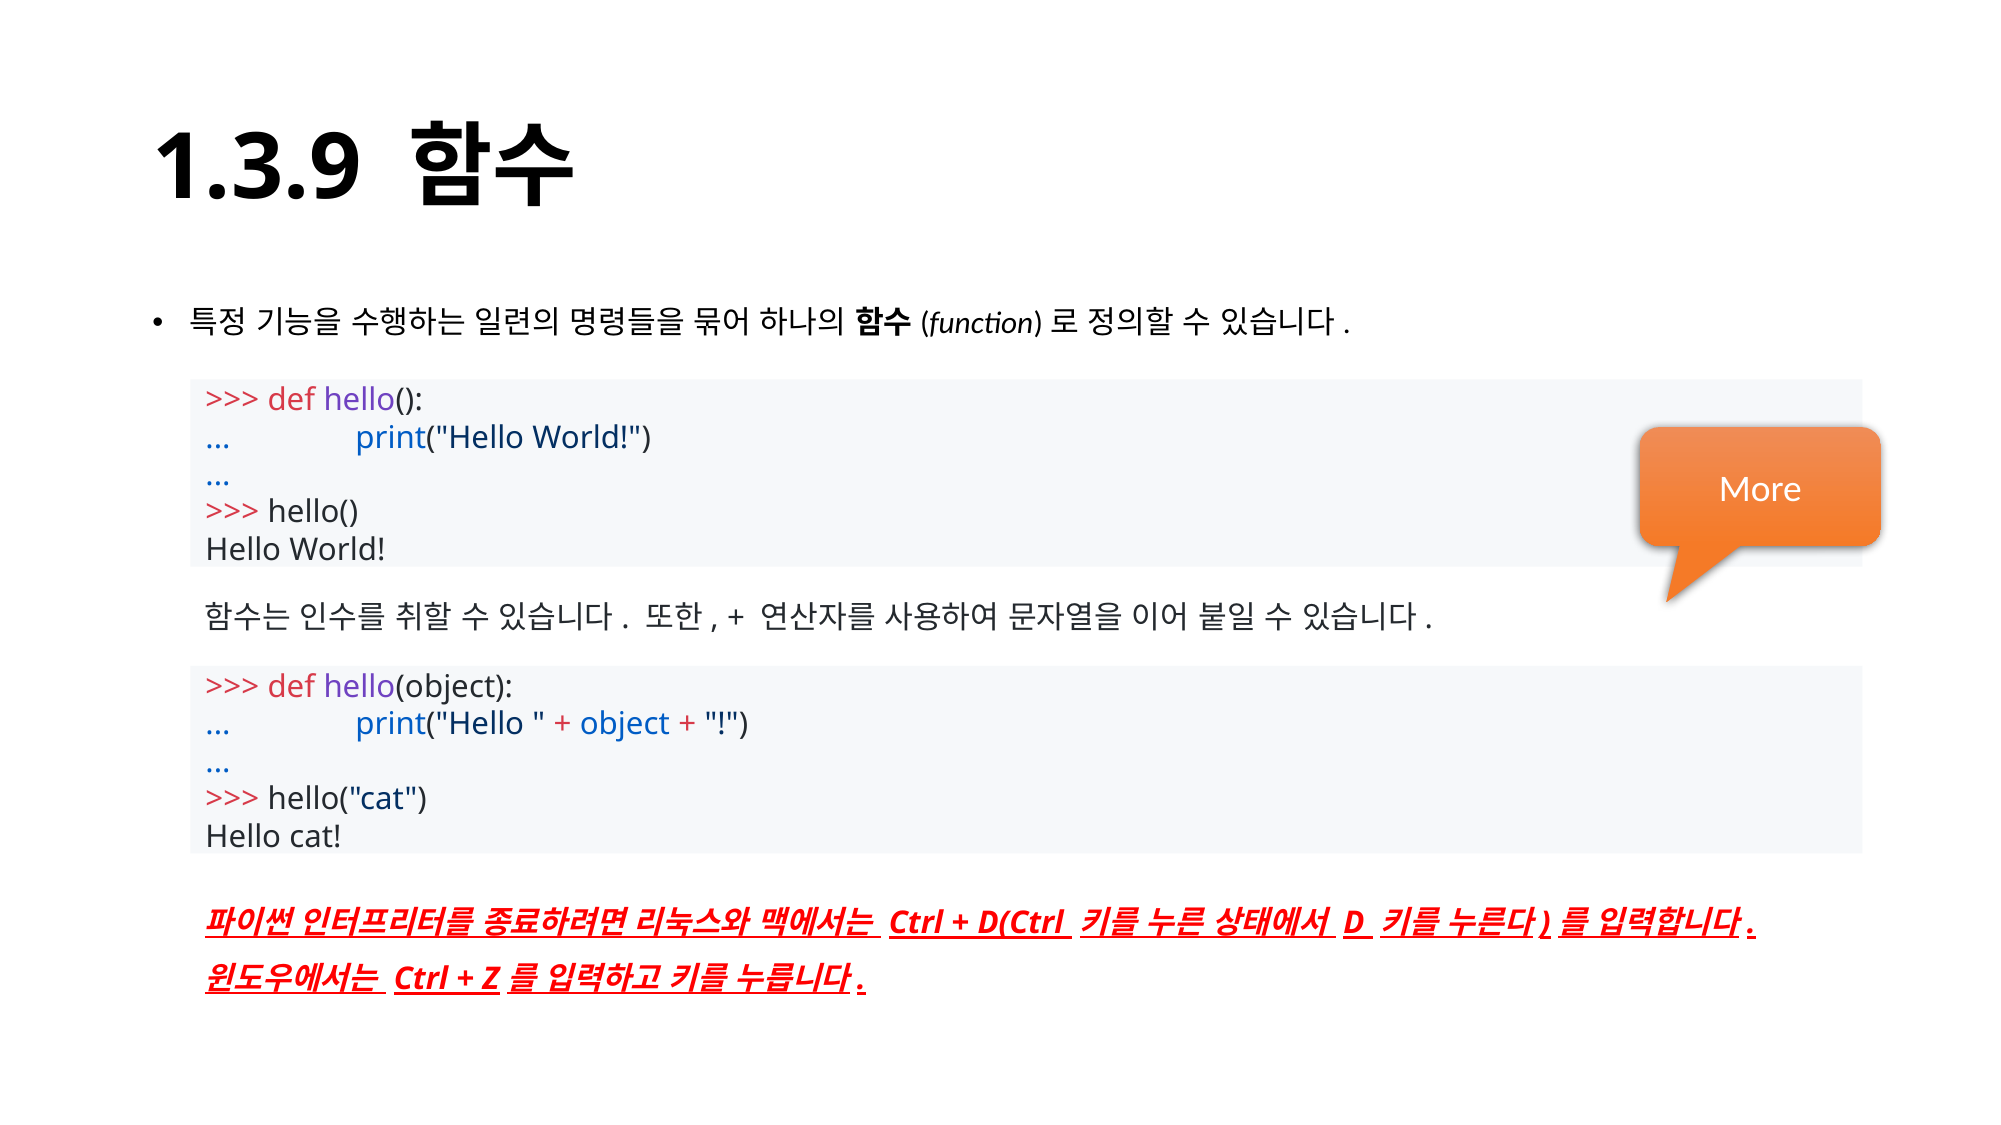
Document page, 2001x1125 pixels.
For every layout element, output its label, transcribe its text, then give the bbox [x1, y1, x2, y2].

text_box More [1639, 427, 1882, 603]
text_box >>> def hello(object): ... print("Hello " + object + "!") ... >>> hello("cat") Hello cat! [190, 665, 1863, 854]
text_box 함수는 인수를 취할 수 있습니다. 또한, + 연산자를 사용하여 문자열을 이어 붙일 수 있습니다. [190, 589, 1863, 642]
list 특정 기능을 수행하는 일련의 명령들을 묶어 하나의 함수(function)로 정의할 수 있습니다. [137, 299, 1863, 357]
text_box 파이썬 인터프리터를 종료하려면 리눅스와 맥에서는 Ctrl + D(Ctrl 키를 누른 상태에서 D 키를 누른다)를 입력합니다. 윈도우에서는 Ctrl + Z를 입력하고 키를 누릅니다. [190, 876, 1863, 1004]
title 1.3.9 함수 [137, 59, 1863, 278]
text_box >>> def hello(): ... print("Hello World!") ... >>> hello() Hello World! [190, 379, 1863, 567]
